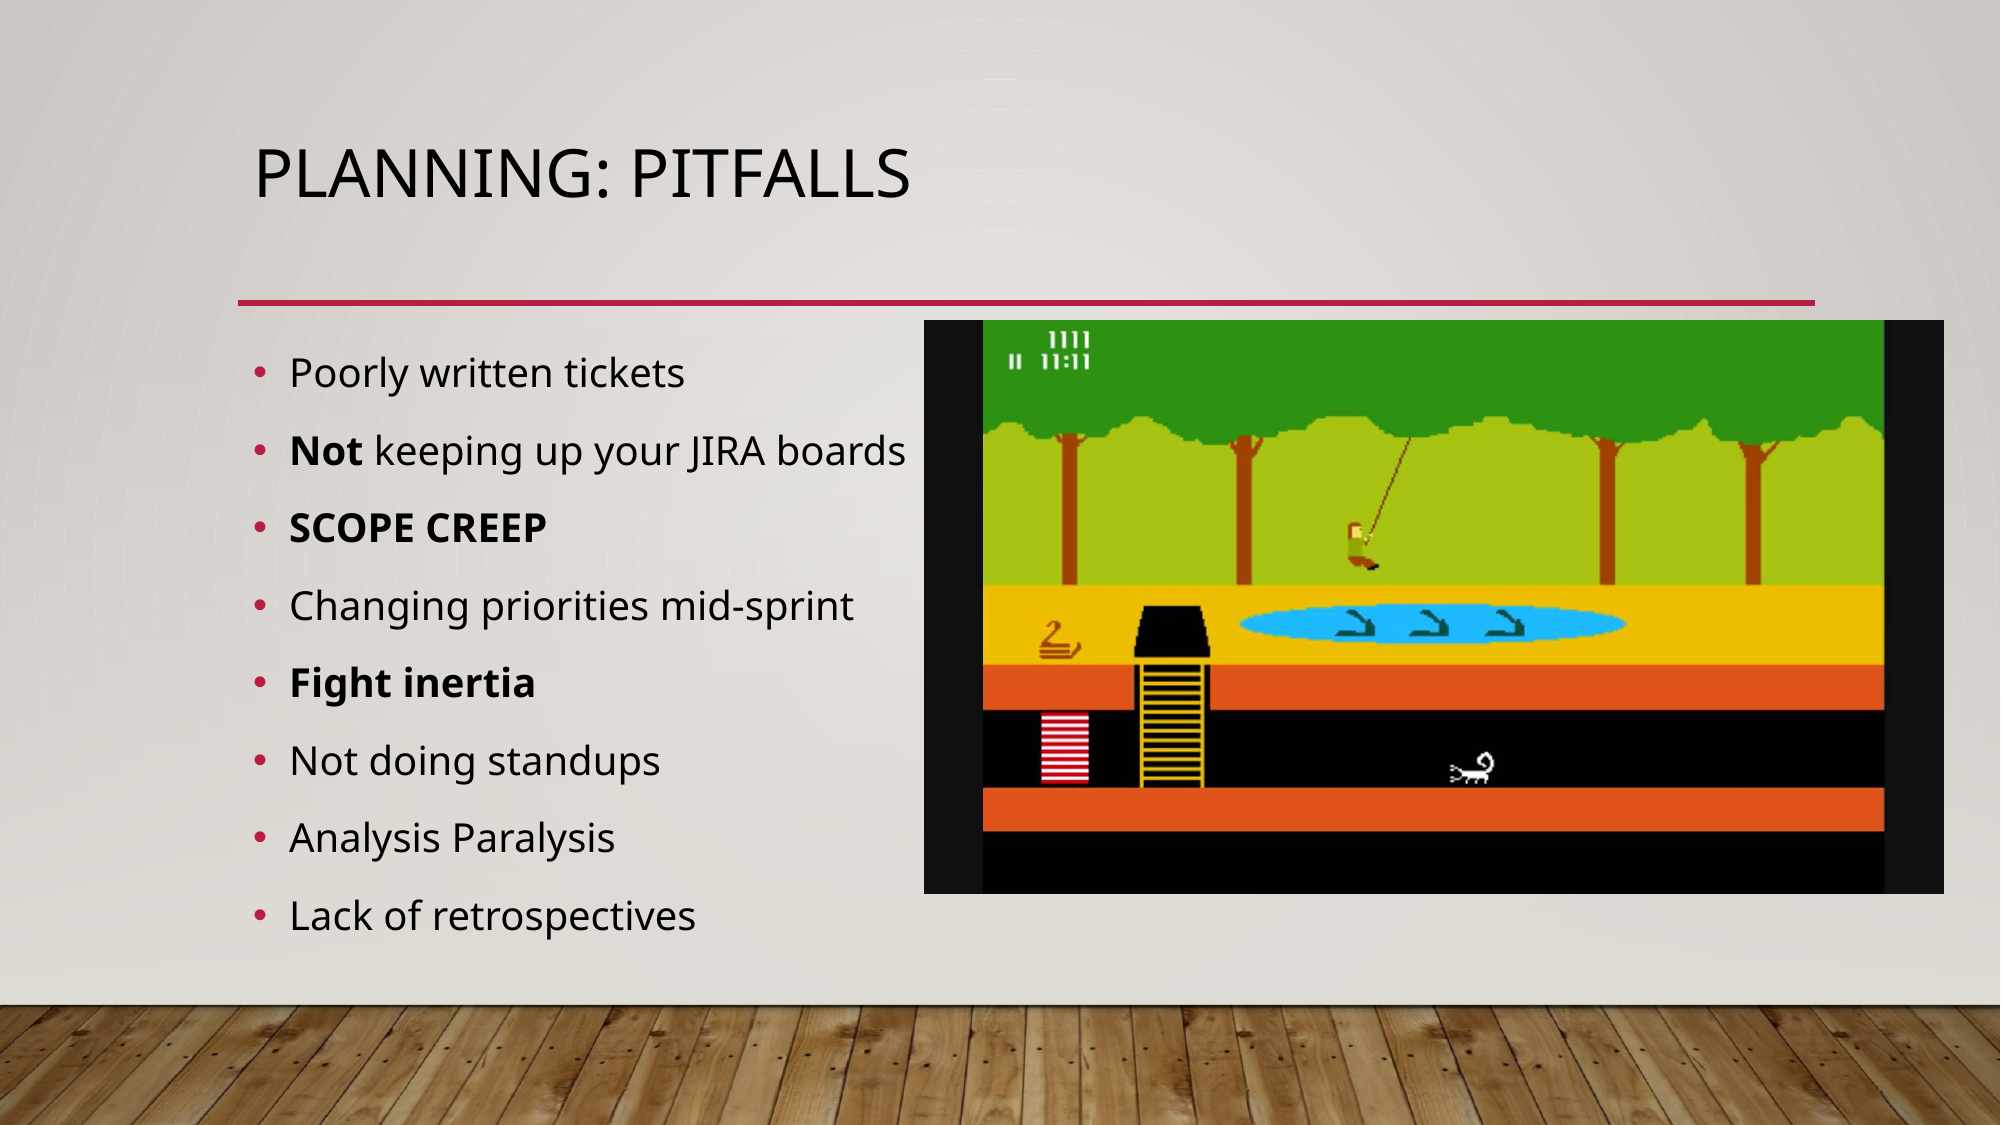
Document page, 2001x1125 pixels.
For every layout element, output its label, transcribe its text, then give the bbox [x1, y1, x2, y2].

picture [924, 320, 1944, 895]
picture [0, 1005, 2000, 1125]
list Poorly written tickets Not keeping up your JIRA boards SCOPE CREEP Changing priorities mid-sprint Fight inertia Not doing standups Analysis Paralysis Lack of retrospectives [238, 330, 1814, 953]
title Planning: pitfalls [238, 131, 1814, 240]
